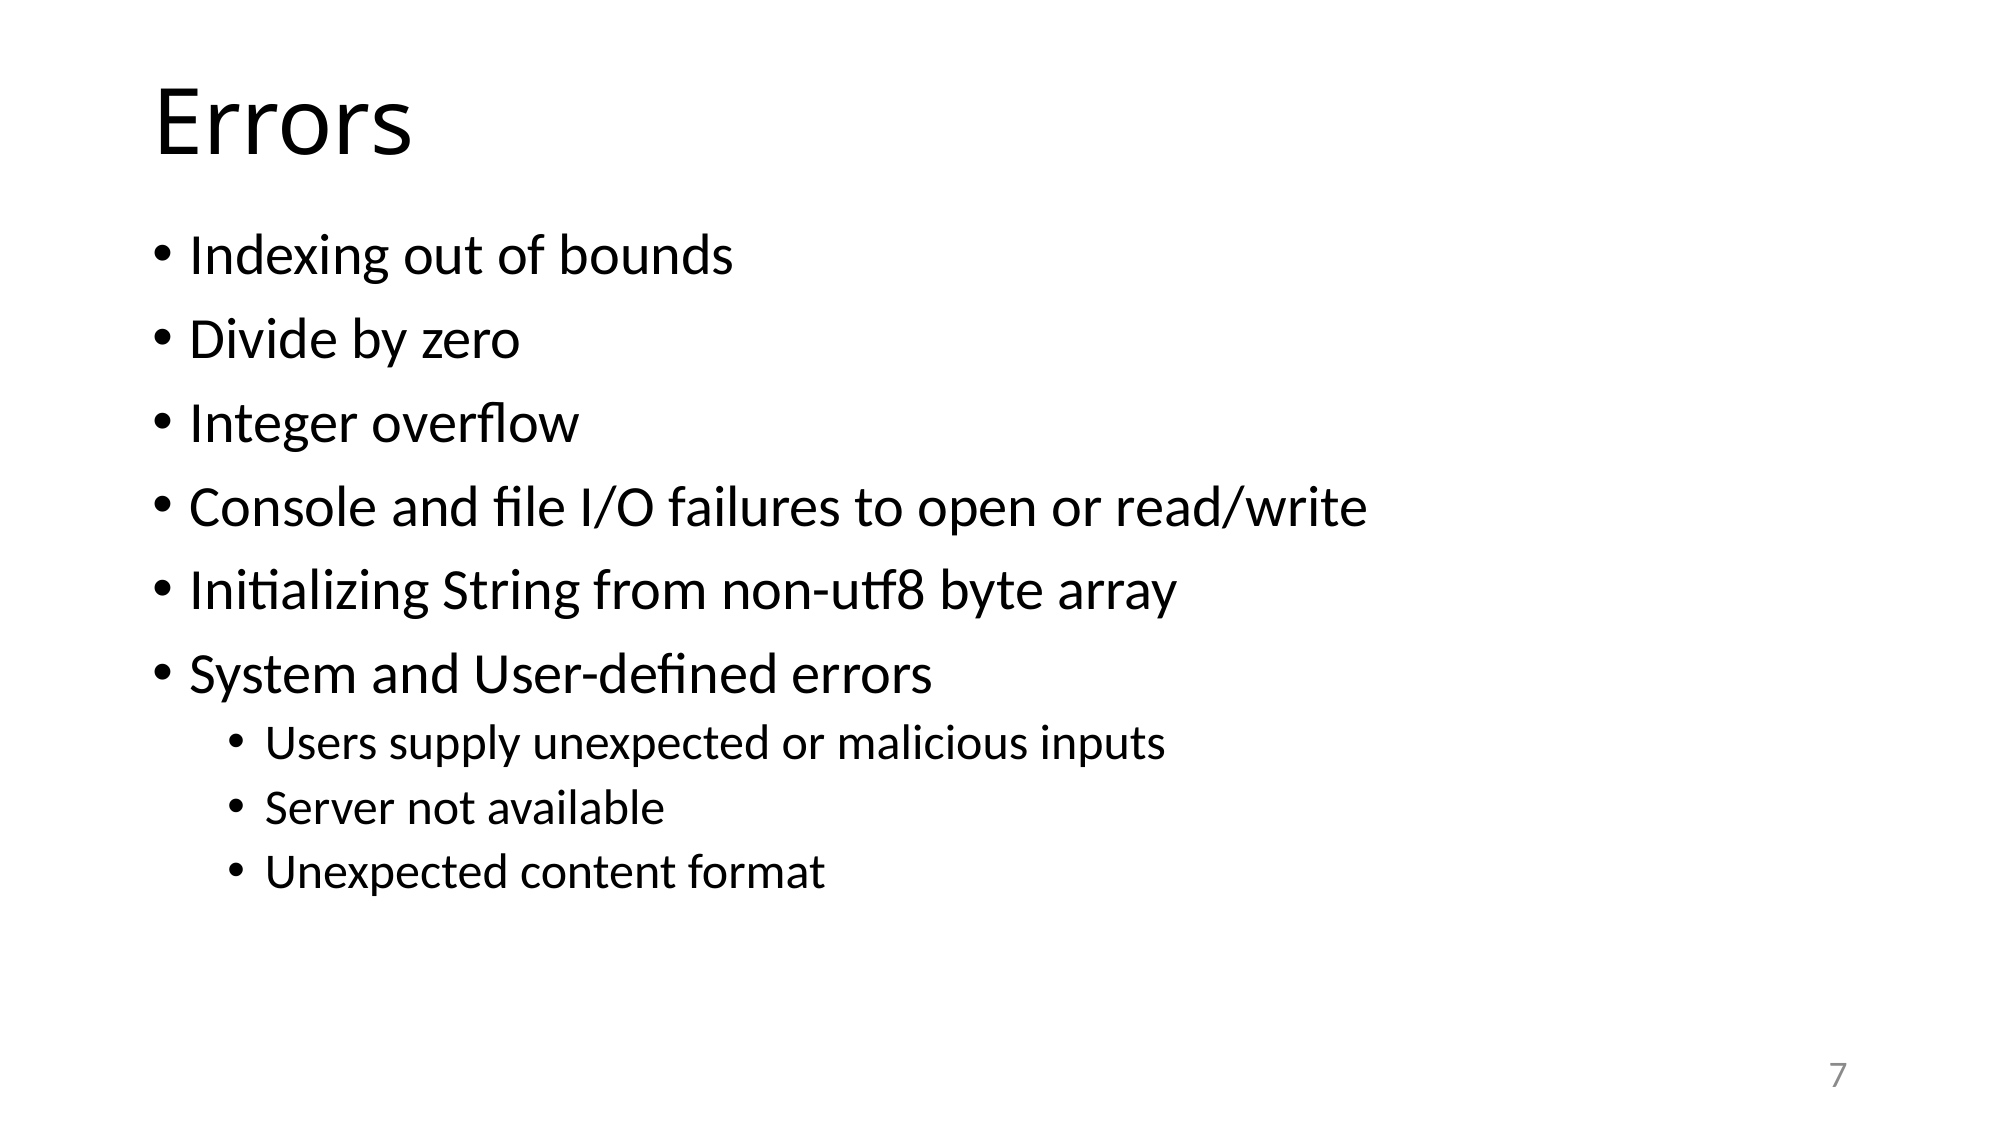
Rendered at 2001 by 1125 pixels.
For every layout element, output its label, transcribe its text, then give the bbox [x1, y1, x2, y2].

title Errors [137, 59, 1863, 190]
list Indexing out of bounds Divide by zero Integer overflow Console and file I/O failures to open or read/write Initializing String from non-utf8 byte array System and User-defined errors Users supply unexpected or malicious inputs Server not available Unexpected content format [137, 216, 1863, 1014]
slide_number 7 [1412, 1042, 1863, 1103]
